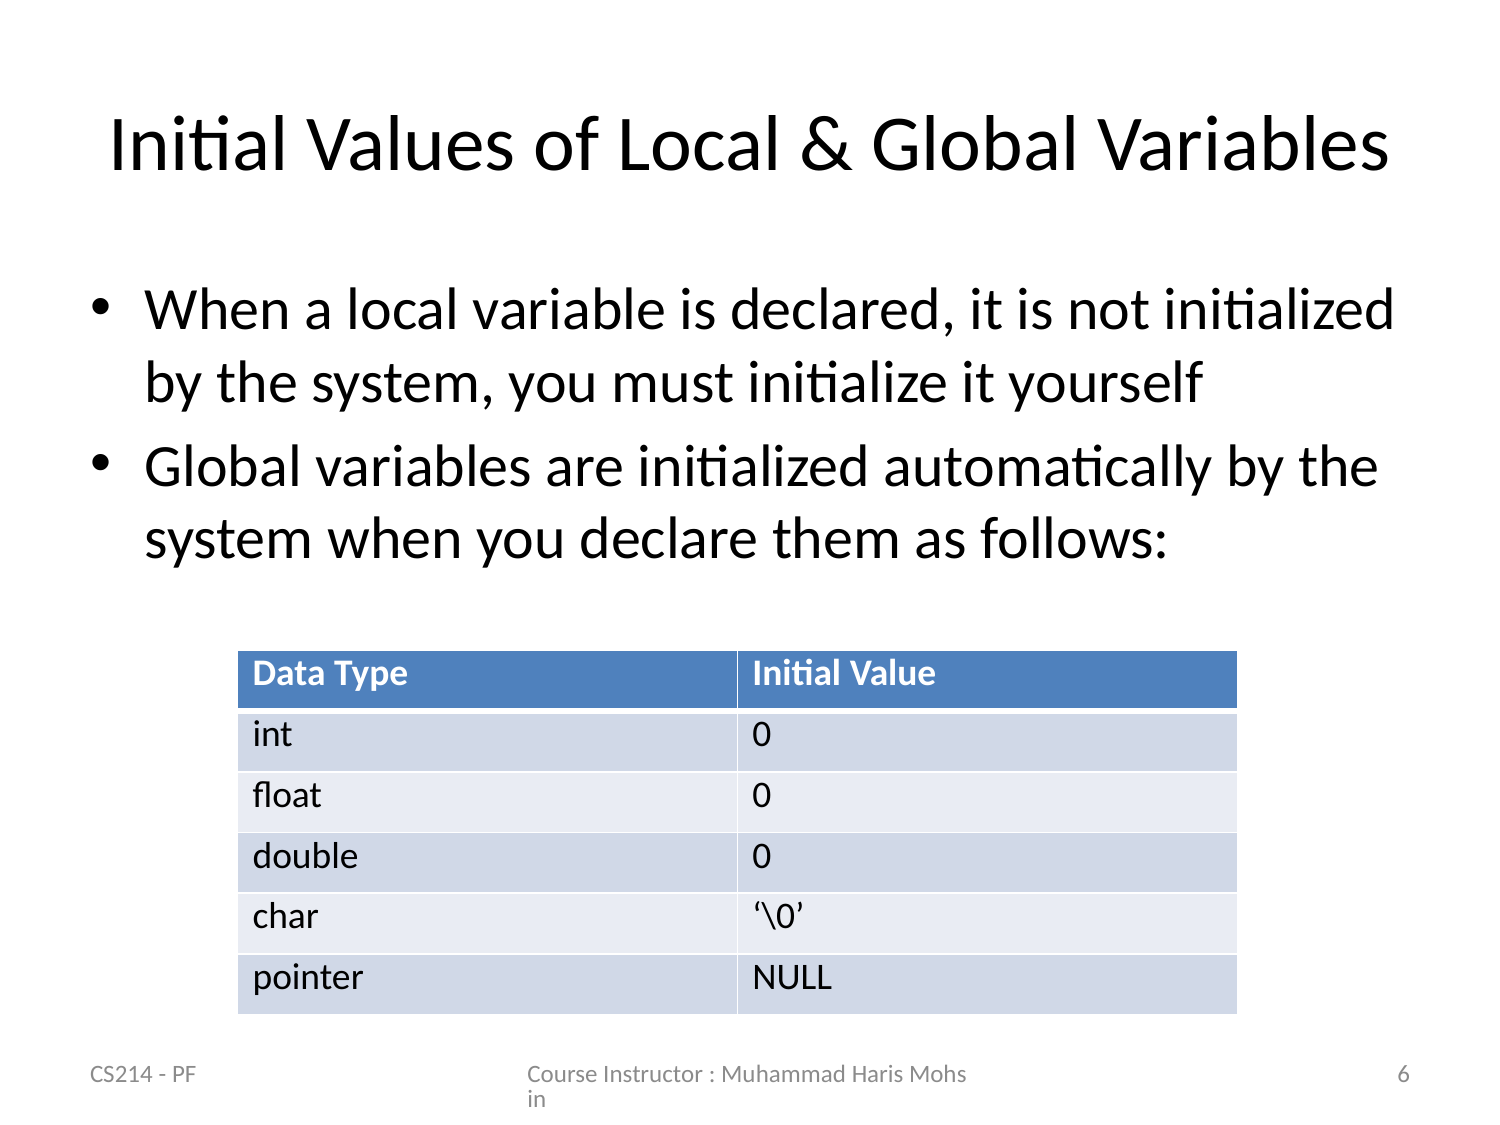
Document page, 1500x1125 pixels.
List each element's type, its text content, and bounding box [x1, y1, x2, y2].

table_cell 0 [738, 773, 1237, 832]
table_header Data Type [238, 651, 737, 708]
table_cell 0 [738, 833, 1237, 892]
table_cell ‘\0’ [738, 894, 1237, 953]
slide_number CS214 - PF [75, 1042, 425, 1103]
table_cell char [238, 894, 737, 953]
title Initial Values of Local & Global Variables [75, 45, 1425, 233]
list When a local variable is declared, it is not initialized by the system, you must initialize it yourself Global variables are initialized automatically by the system when you declare them as follows: [75, 262, 1425, 650]
table_header Initial Value [738, 651, 1237, 708]
table_cell float [238, 773, 737, 832]
footer Course Instructor : Muhammad Haris Mohsin [512, 1042, 988, 1103]
table_cell NULL [738, 955, 1237, 1014]
table_cell pointer [238, 955, 737, 1014]
table_cell int [238, 714, 737, 771]
table_cell double [238, 833, 737, 892]
slide_number 6 [1074, 1042, 1425, 1103]
table_cell 0 [738, 714, 1237, 771]
